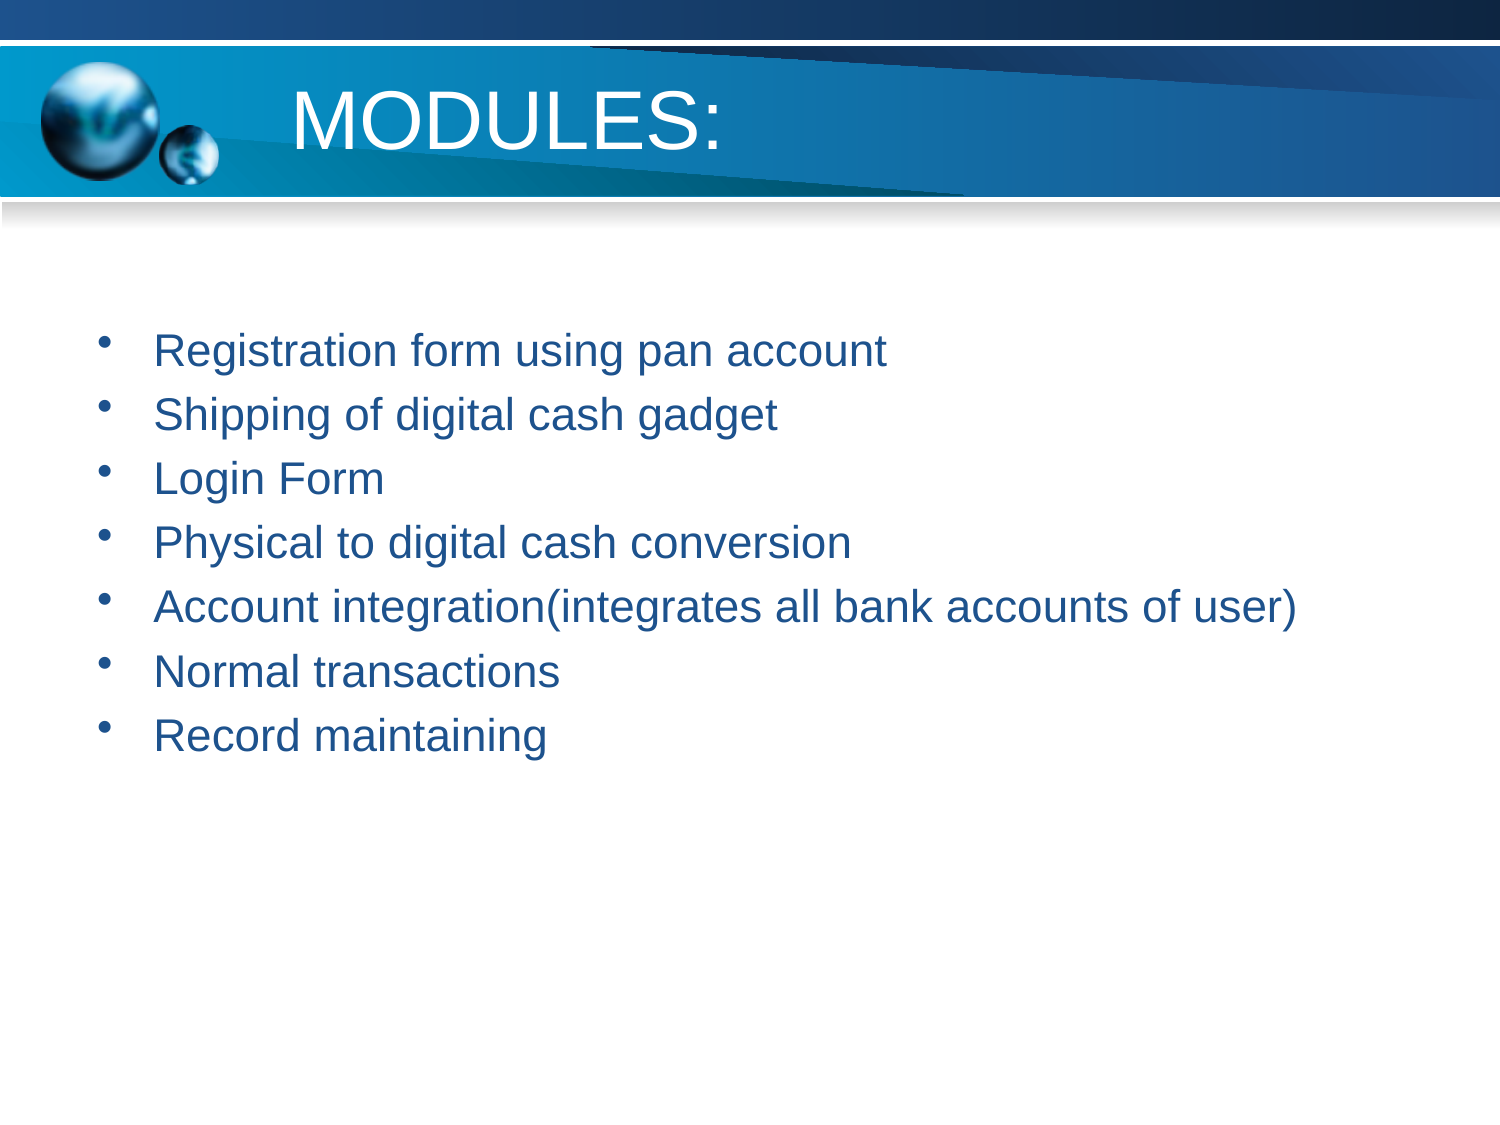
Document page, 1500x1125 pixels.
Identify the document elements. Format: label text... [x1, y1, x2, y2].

title MODULES: [274, 44, 1363, 188]
picture [42, 63, 159, 180]
list Registration form using pan account Shipping of digital cash gadget Login Form Physical to digital cash conversion Account integration(integrates all bank accounts of user) Normal transactions Record maintaining [81, 312, 1433, 1125]
picture [160, 126, 218, 184]
